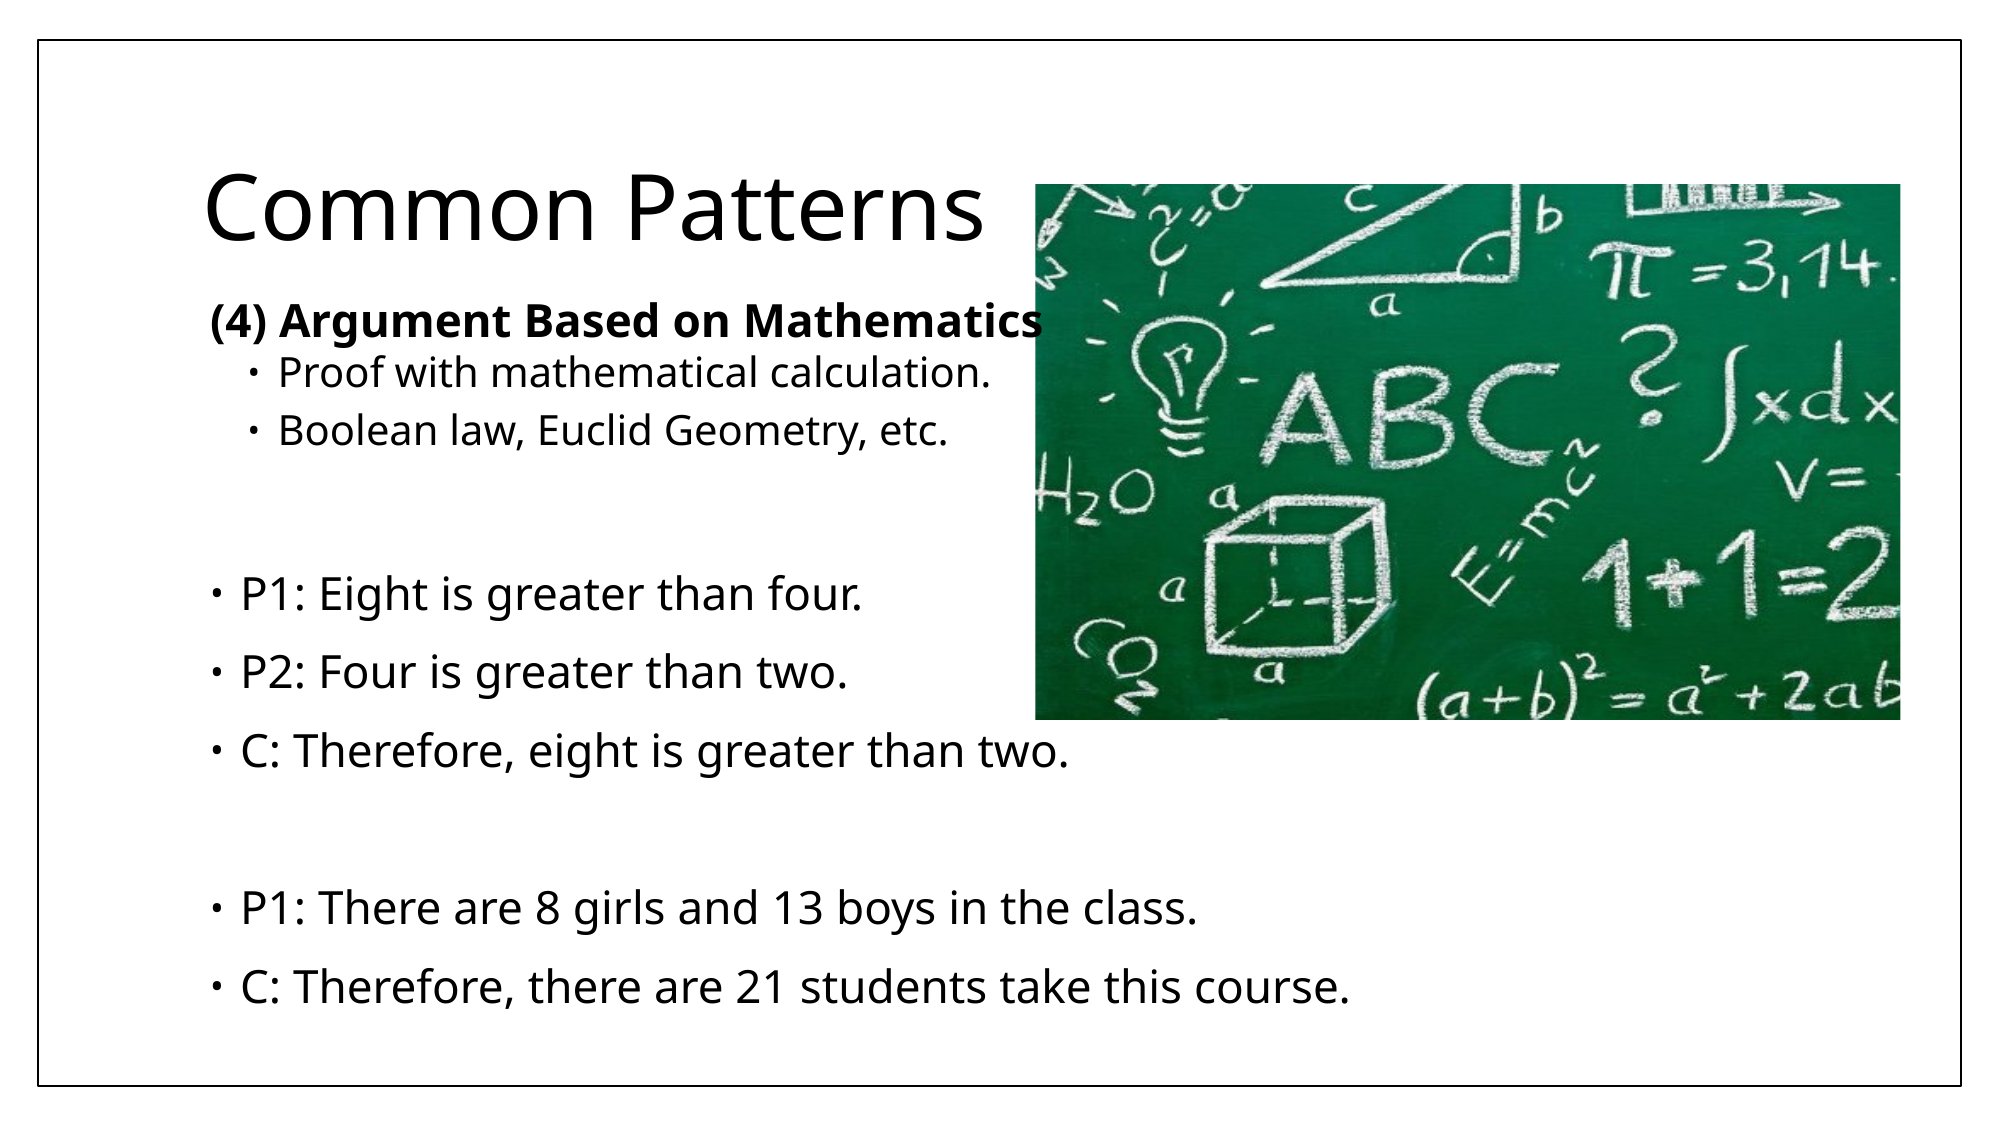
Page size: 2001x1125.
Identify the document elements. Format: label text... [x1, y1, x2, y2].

title Common Patterns [187, 99, 1808, 290]
picture [1035, 184, 1901, 720]
list (4) Argument Based on Mathematics Proof with mathematical calculation. Boolean law, Euclid Geometry, etc. P1: Eight is greater than four. P2: Four is greater than two. C: Therefore, eight is greater than two. P1: There are 8 girls and 13 boys in the class. C: Therefore, there are 21 students take this course. [187, 290, 1808, 1047]
